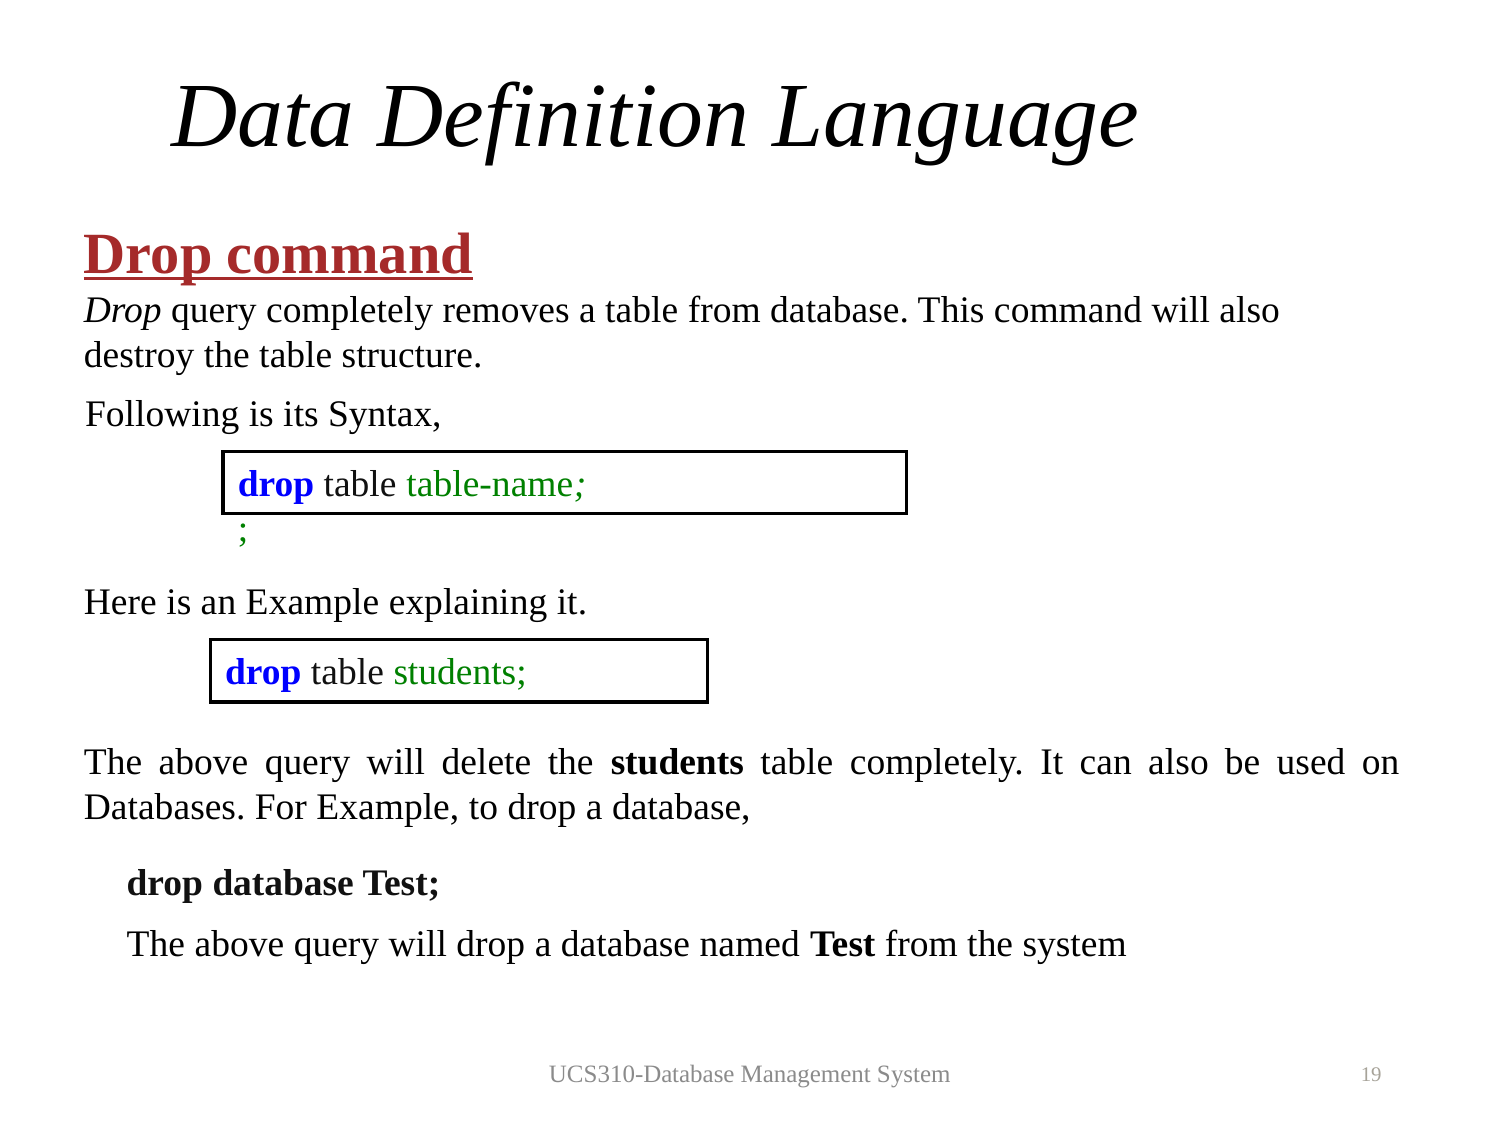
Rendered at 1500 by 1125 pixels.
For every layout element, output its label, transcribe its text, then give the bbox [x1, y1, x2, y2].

text_box Following is its Syntax, [70, 381, 458, 522]
text_box drop table table-name; ; [458, 451, 907, 514]
text_box Here is an Example explaining it. The above query will delete the students table completely. It can also be used on Databases. For Example, to drop a database, [68, 569, 1416, 835]
footer UCS310-Database Management System [496, 1042, 1004, 1103]
text_box drop database Test; The above query will drop a database named Test from the system [111, 864, 1327, 972]
slide_number 19 [1059, 1042, 1397, 1103]
text_box Drop command Drop query completely removes a table from database. This command will also destroy the table structure. [68, 207, 1370, 383]
title Data Definition Language [156, 53, 1432, 181]
